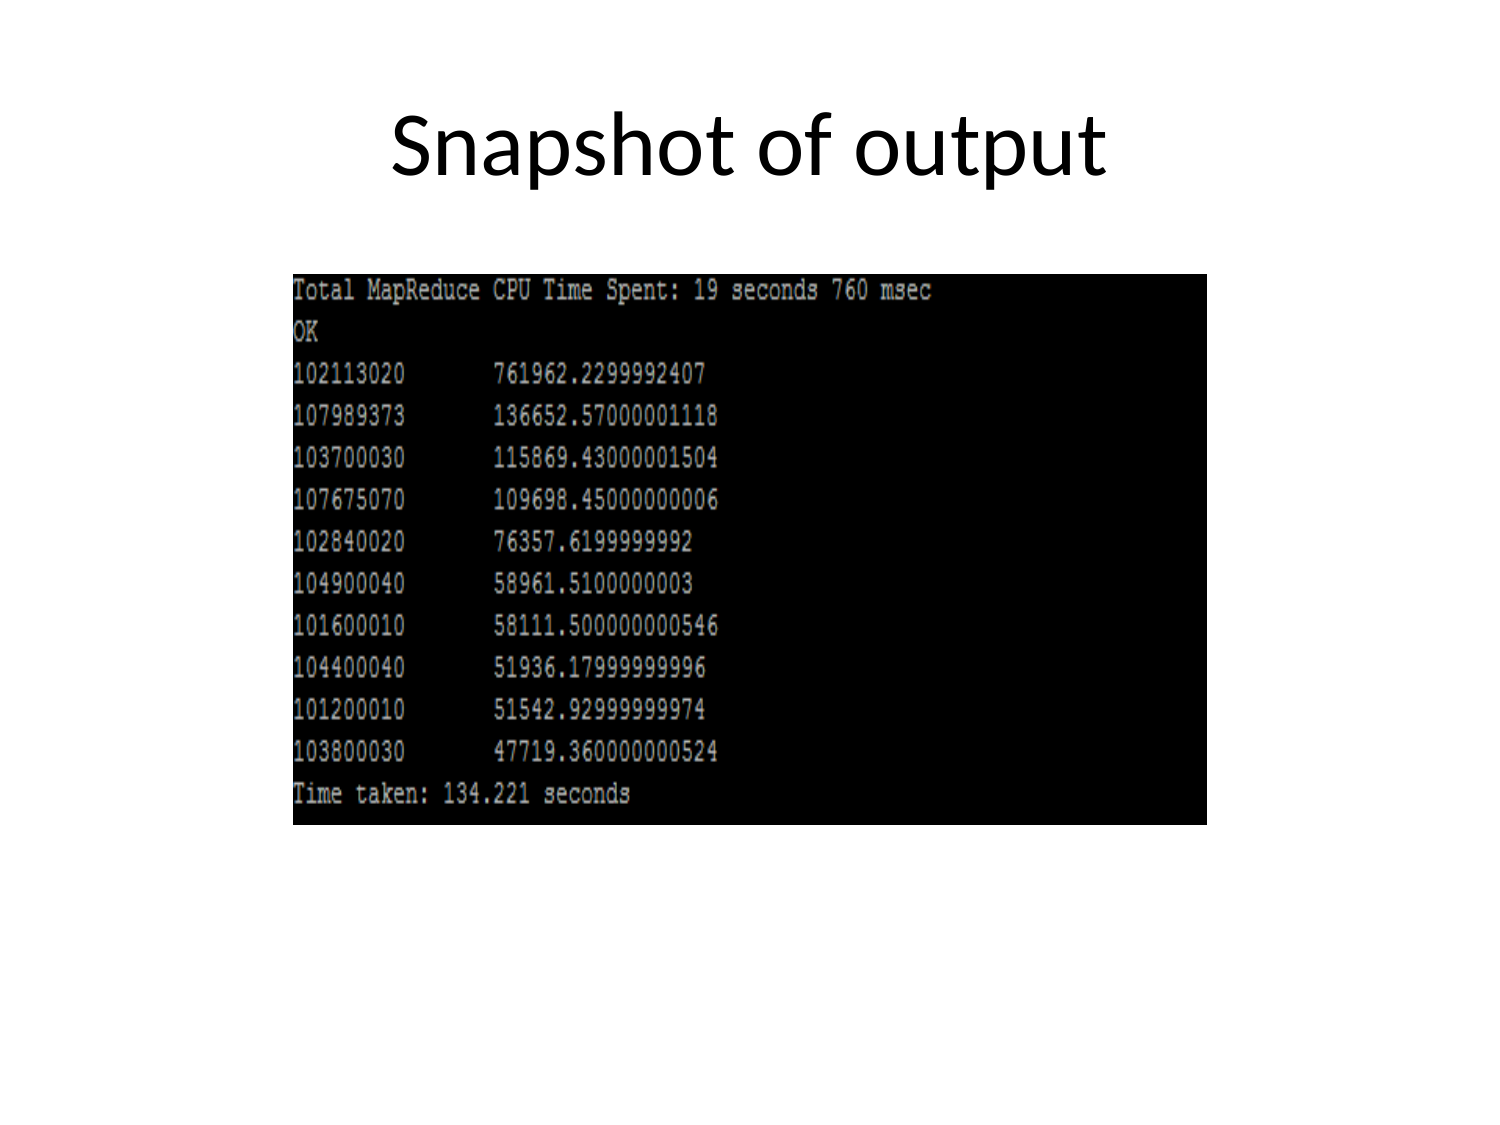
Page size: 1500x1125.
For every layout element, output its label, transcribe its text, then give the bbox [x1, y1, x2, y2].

picture [293, 274, 1207, 826]
title Snapshot of output [75, 45, 1425, 233]
